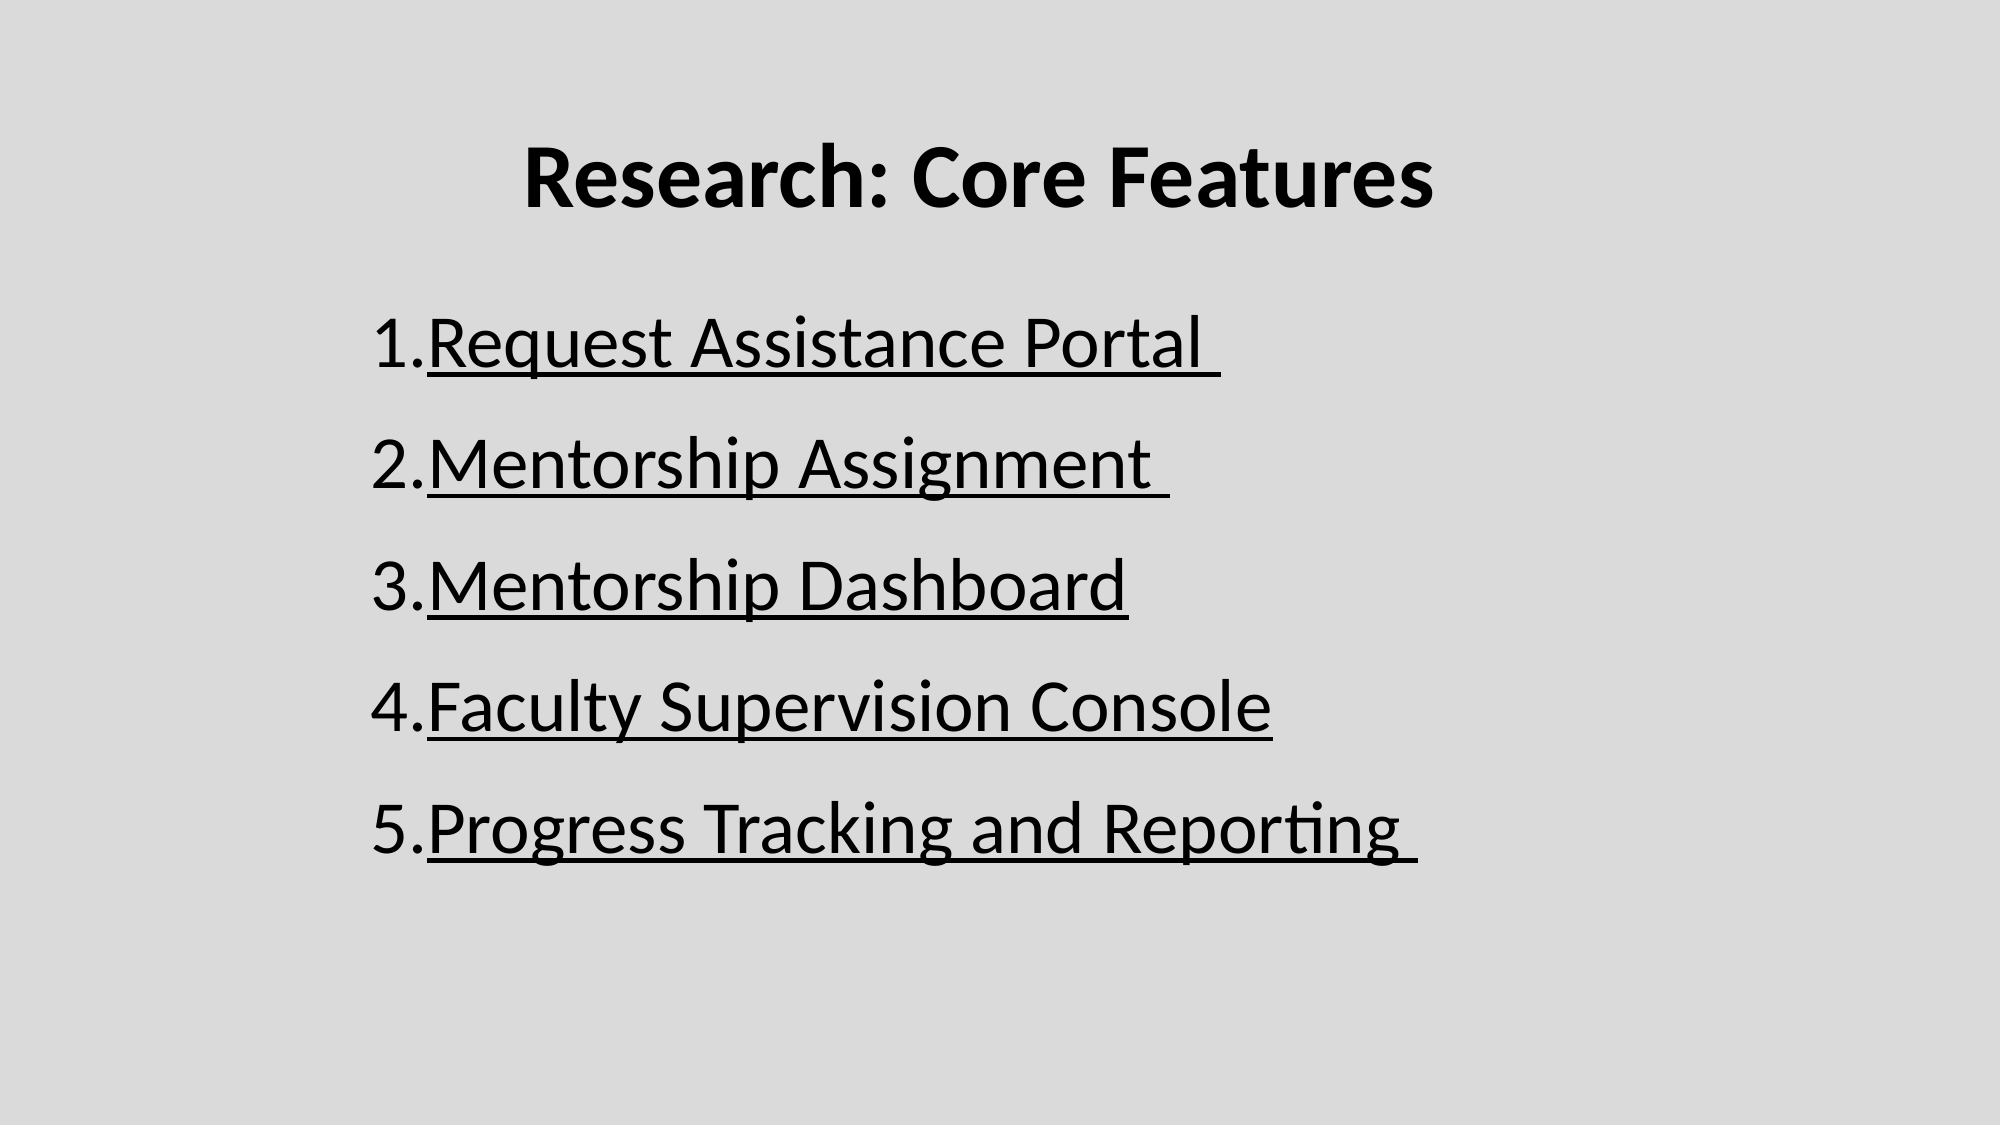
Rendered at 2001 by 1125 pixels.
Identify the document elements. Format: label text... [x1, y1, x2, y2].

text_box Research: Core Features Request Assistance Portal Mentorship Assignment Mentorship Dashboard Faculty Supervision Console Progress Tracking and Reporting [355, 185, 1645, 876]
